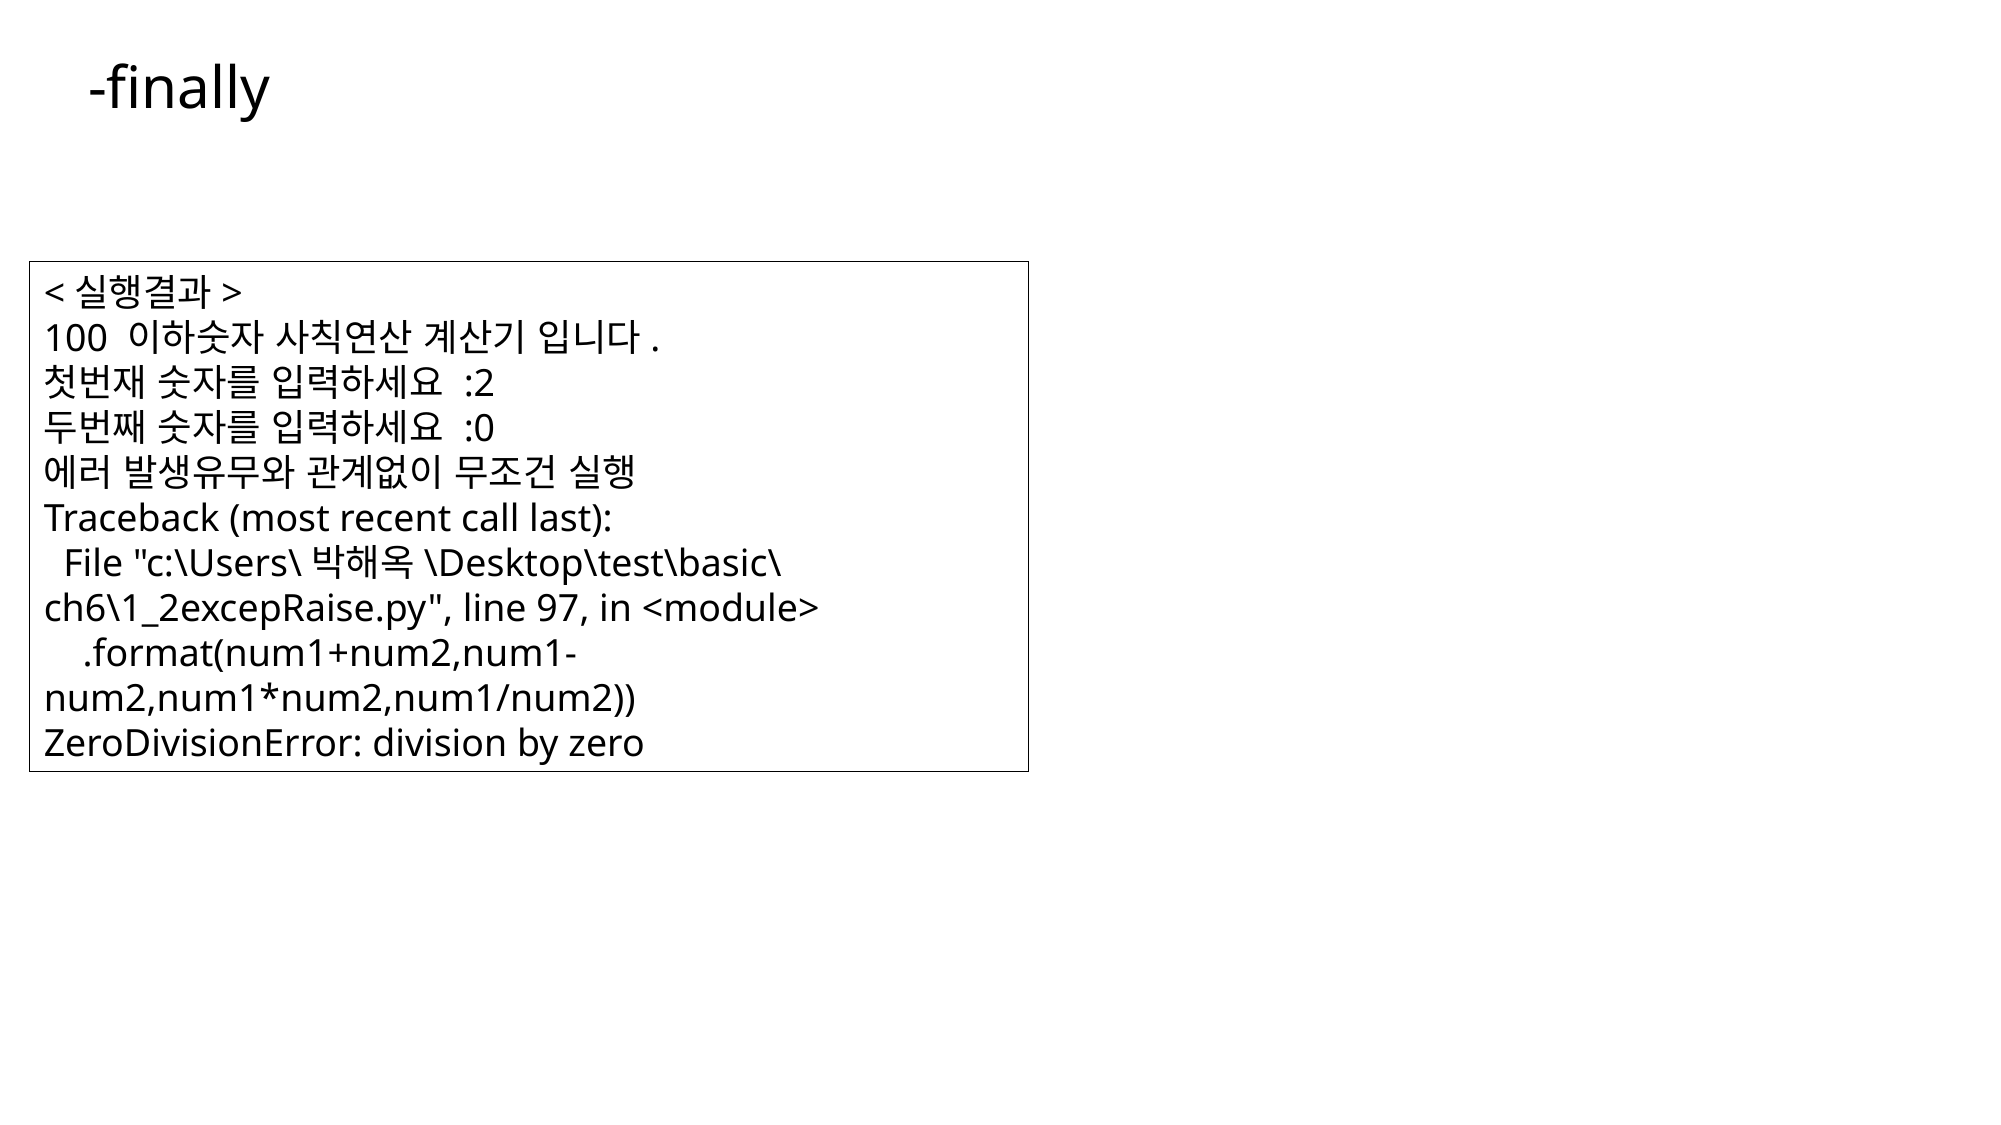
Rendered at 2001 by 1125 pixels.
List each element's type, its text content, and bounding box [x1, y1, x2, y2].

text_box <실행결과> 100 이하숫자 사칙연산 계산기 입니다. 첫번재 숫자를 입력하세요 :2 두번째 숫자를 입력하세요 :0 에러 발생유무와 관계없이 무조건 실행 Traceback (most recent call last): File "c:\Users\박해옥\Desktop\test\basic\ch6\1_2excepRaise.py", line 97, in <module> .format(num1+num2,num1-num2,num1*num2,num1/num2)) ZeroDivisionError: division by zero [29, 261, 1029, 772]
text_box -finally [73, 35, 797, 129]
